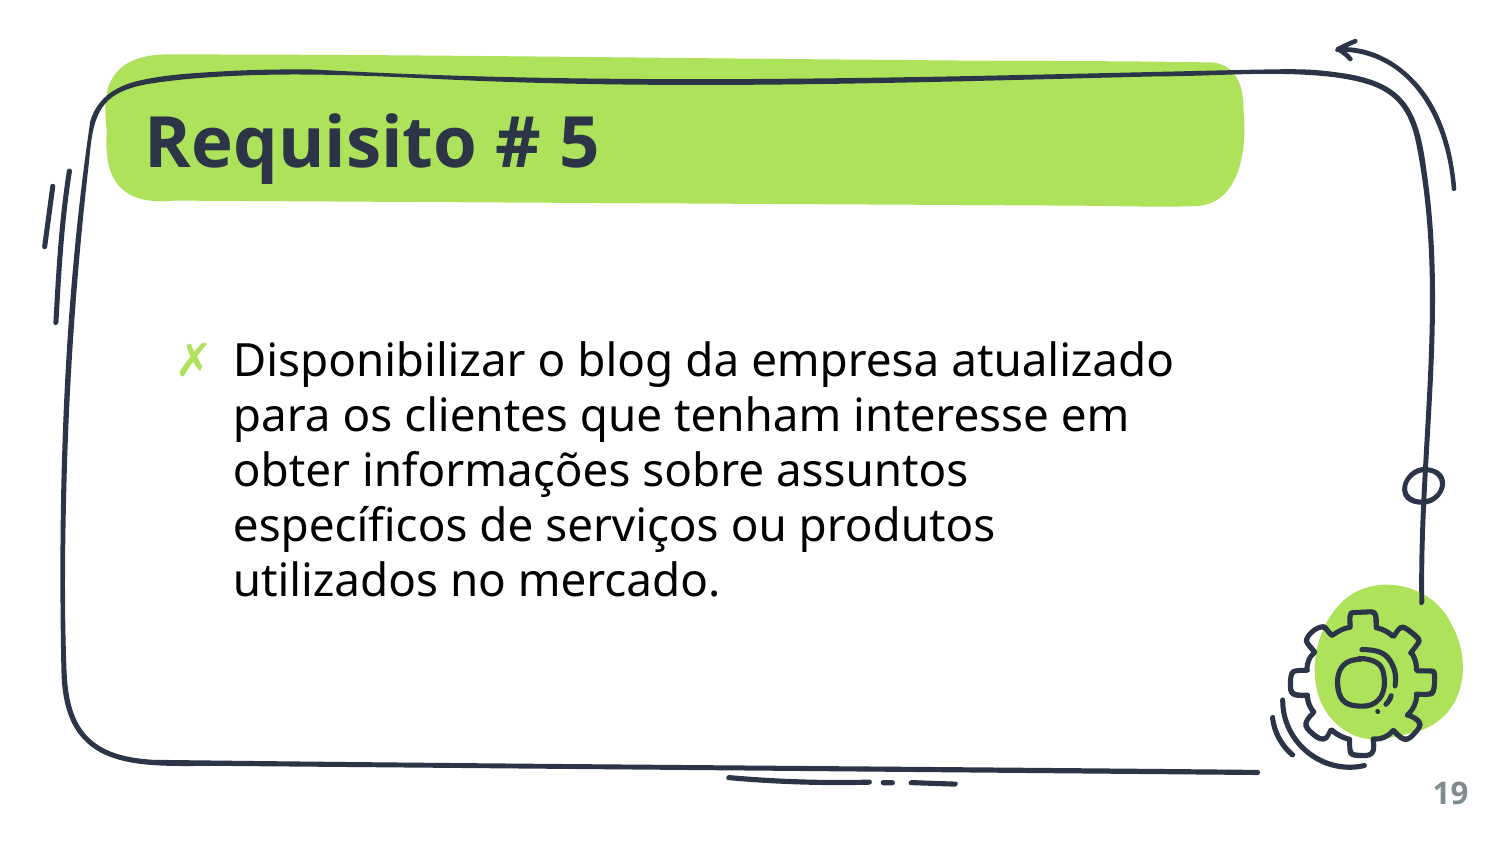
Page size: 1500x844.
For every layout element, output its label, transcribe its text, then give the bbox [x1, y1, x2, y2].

slide_number 19 [1378, 769, 1469, 820]
text_box [1287, 609, 1438, 759]
text_box [1280, 697, 1367, 770]
title Requisito # 5 [144, 112, 1200, 178]
text_box [1269, 715, 1296, 758]
text_box Disponibilizar o blog da empresa atualizado para os clientes que tenham interesse em obter informações sobre assuntos específicos de serviços ou produtos utilizados no mercado. [157, 331, 1199, 559]
